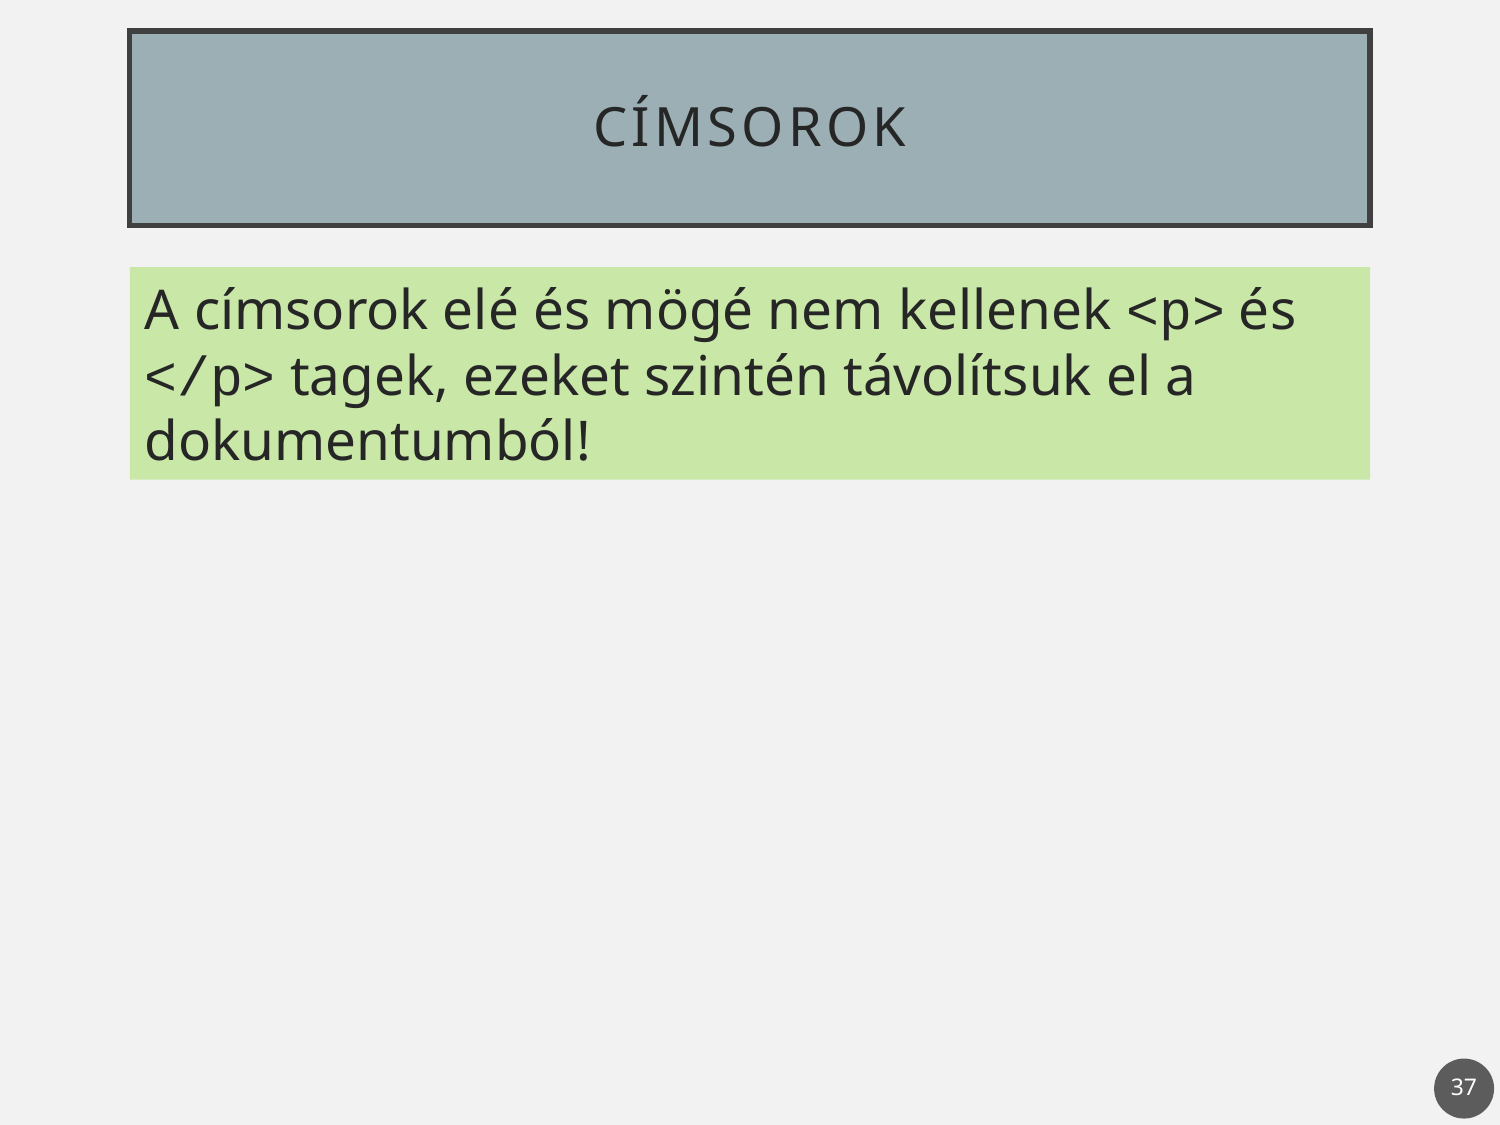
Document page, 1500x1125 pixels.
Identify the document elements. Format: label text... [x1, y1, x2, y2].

slide_number 37 [1434, 1058, 1495, 1119]
list A címsorok elé és mögé nem kellenek <p> és </p> tagek, ezeket szintén távolítsuk el a dokumentumból! [129, 267, 1371, 480]
title Címsorok [127, 28, 1373, 228]
